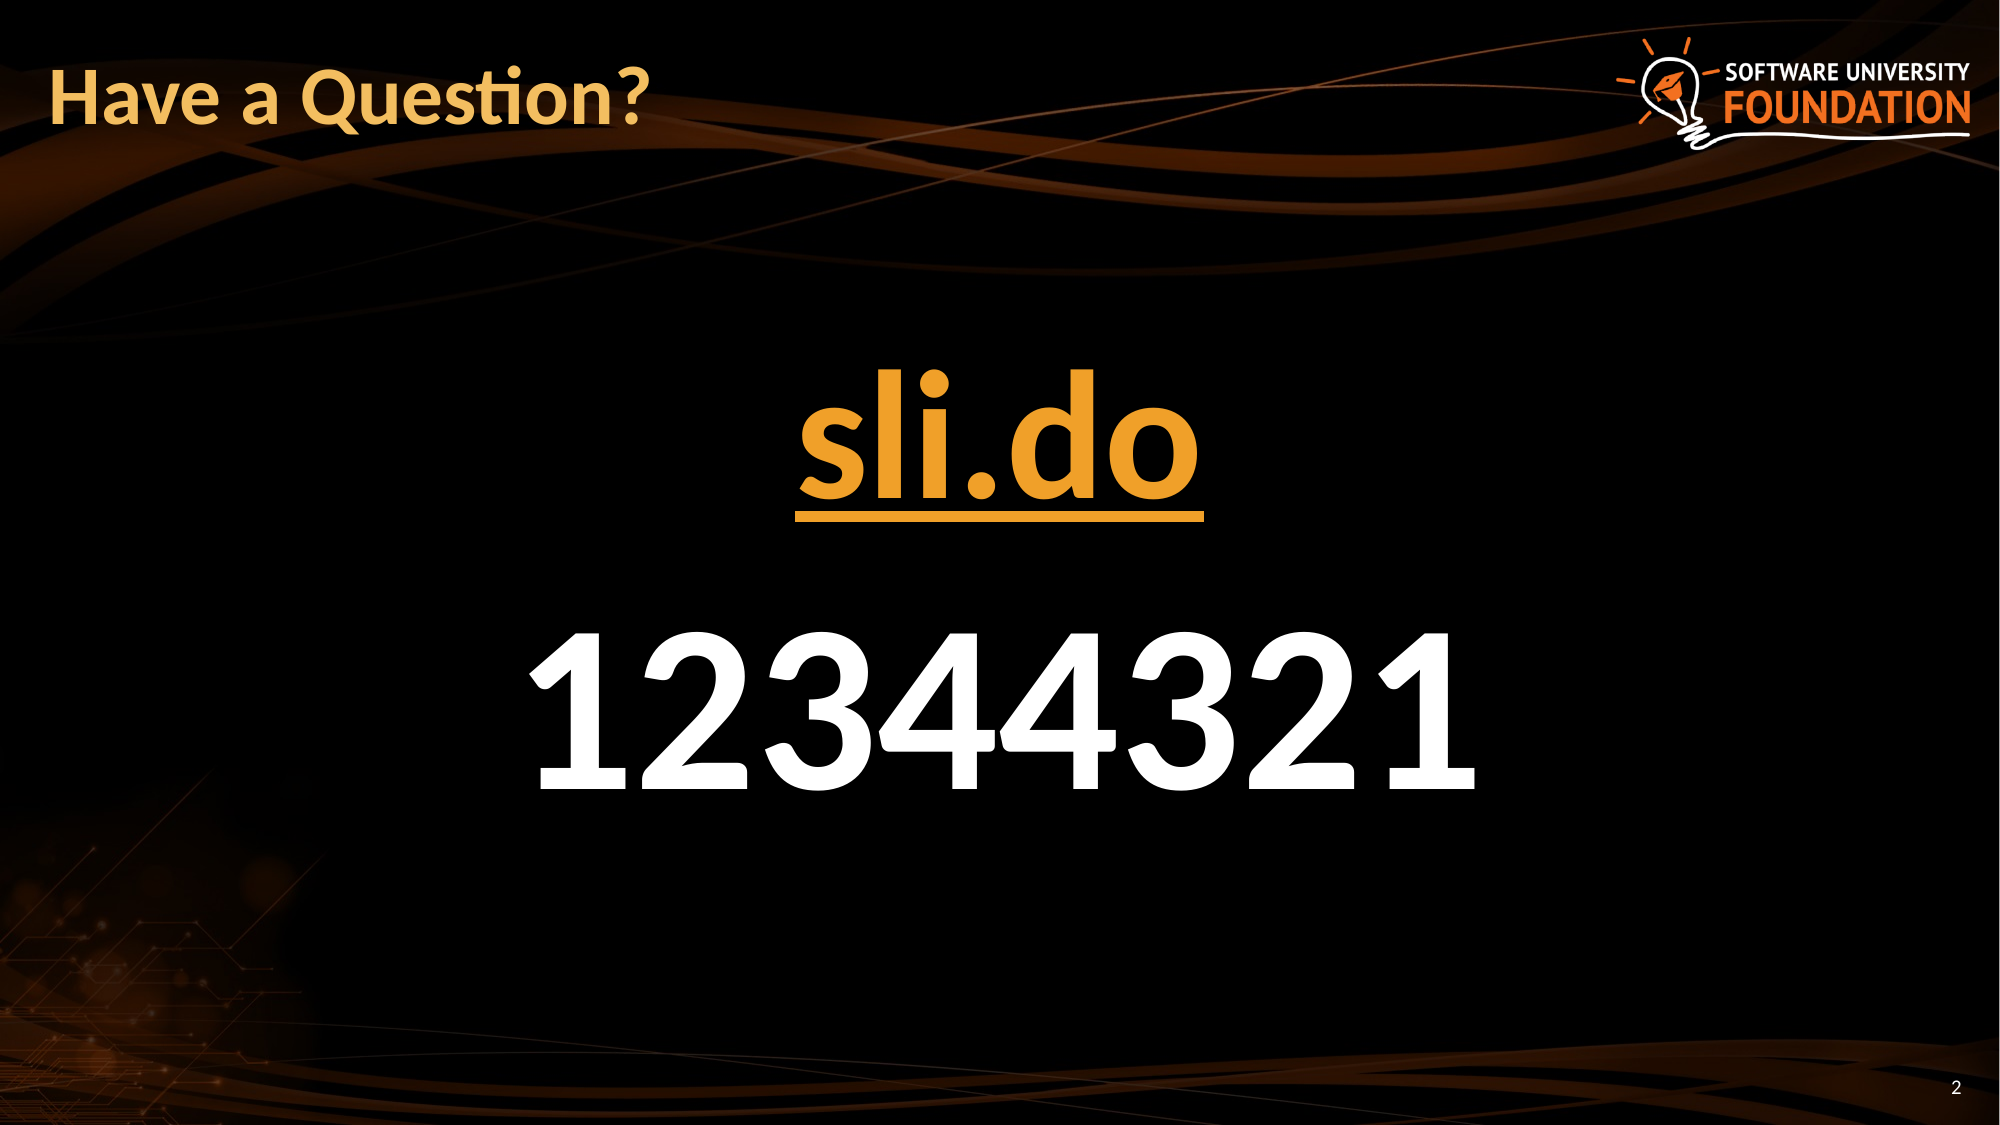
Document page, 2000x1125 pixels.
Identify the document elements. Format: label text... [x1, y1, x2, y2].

title Have a Question? [30, 6, 1602, 189]
list sli.do 12344321 [31, 188, 1968, 1071]
slide_number 2 [1897, 1071, 1968, 1103]
picture [0, 0, 2000, 1125]
